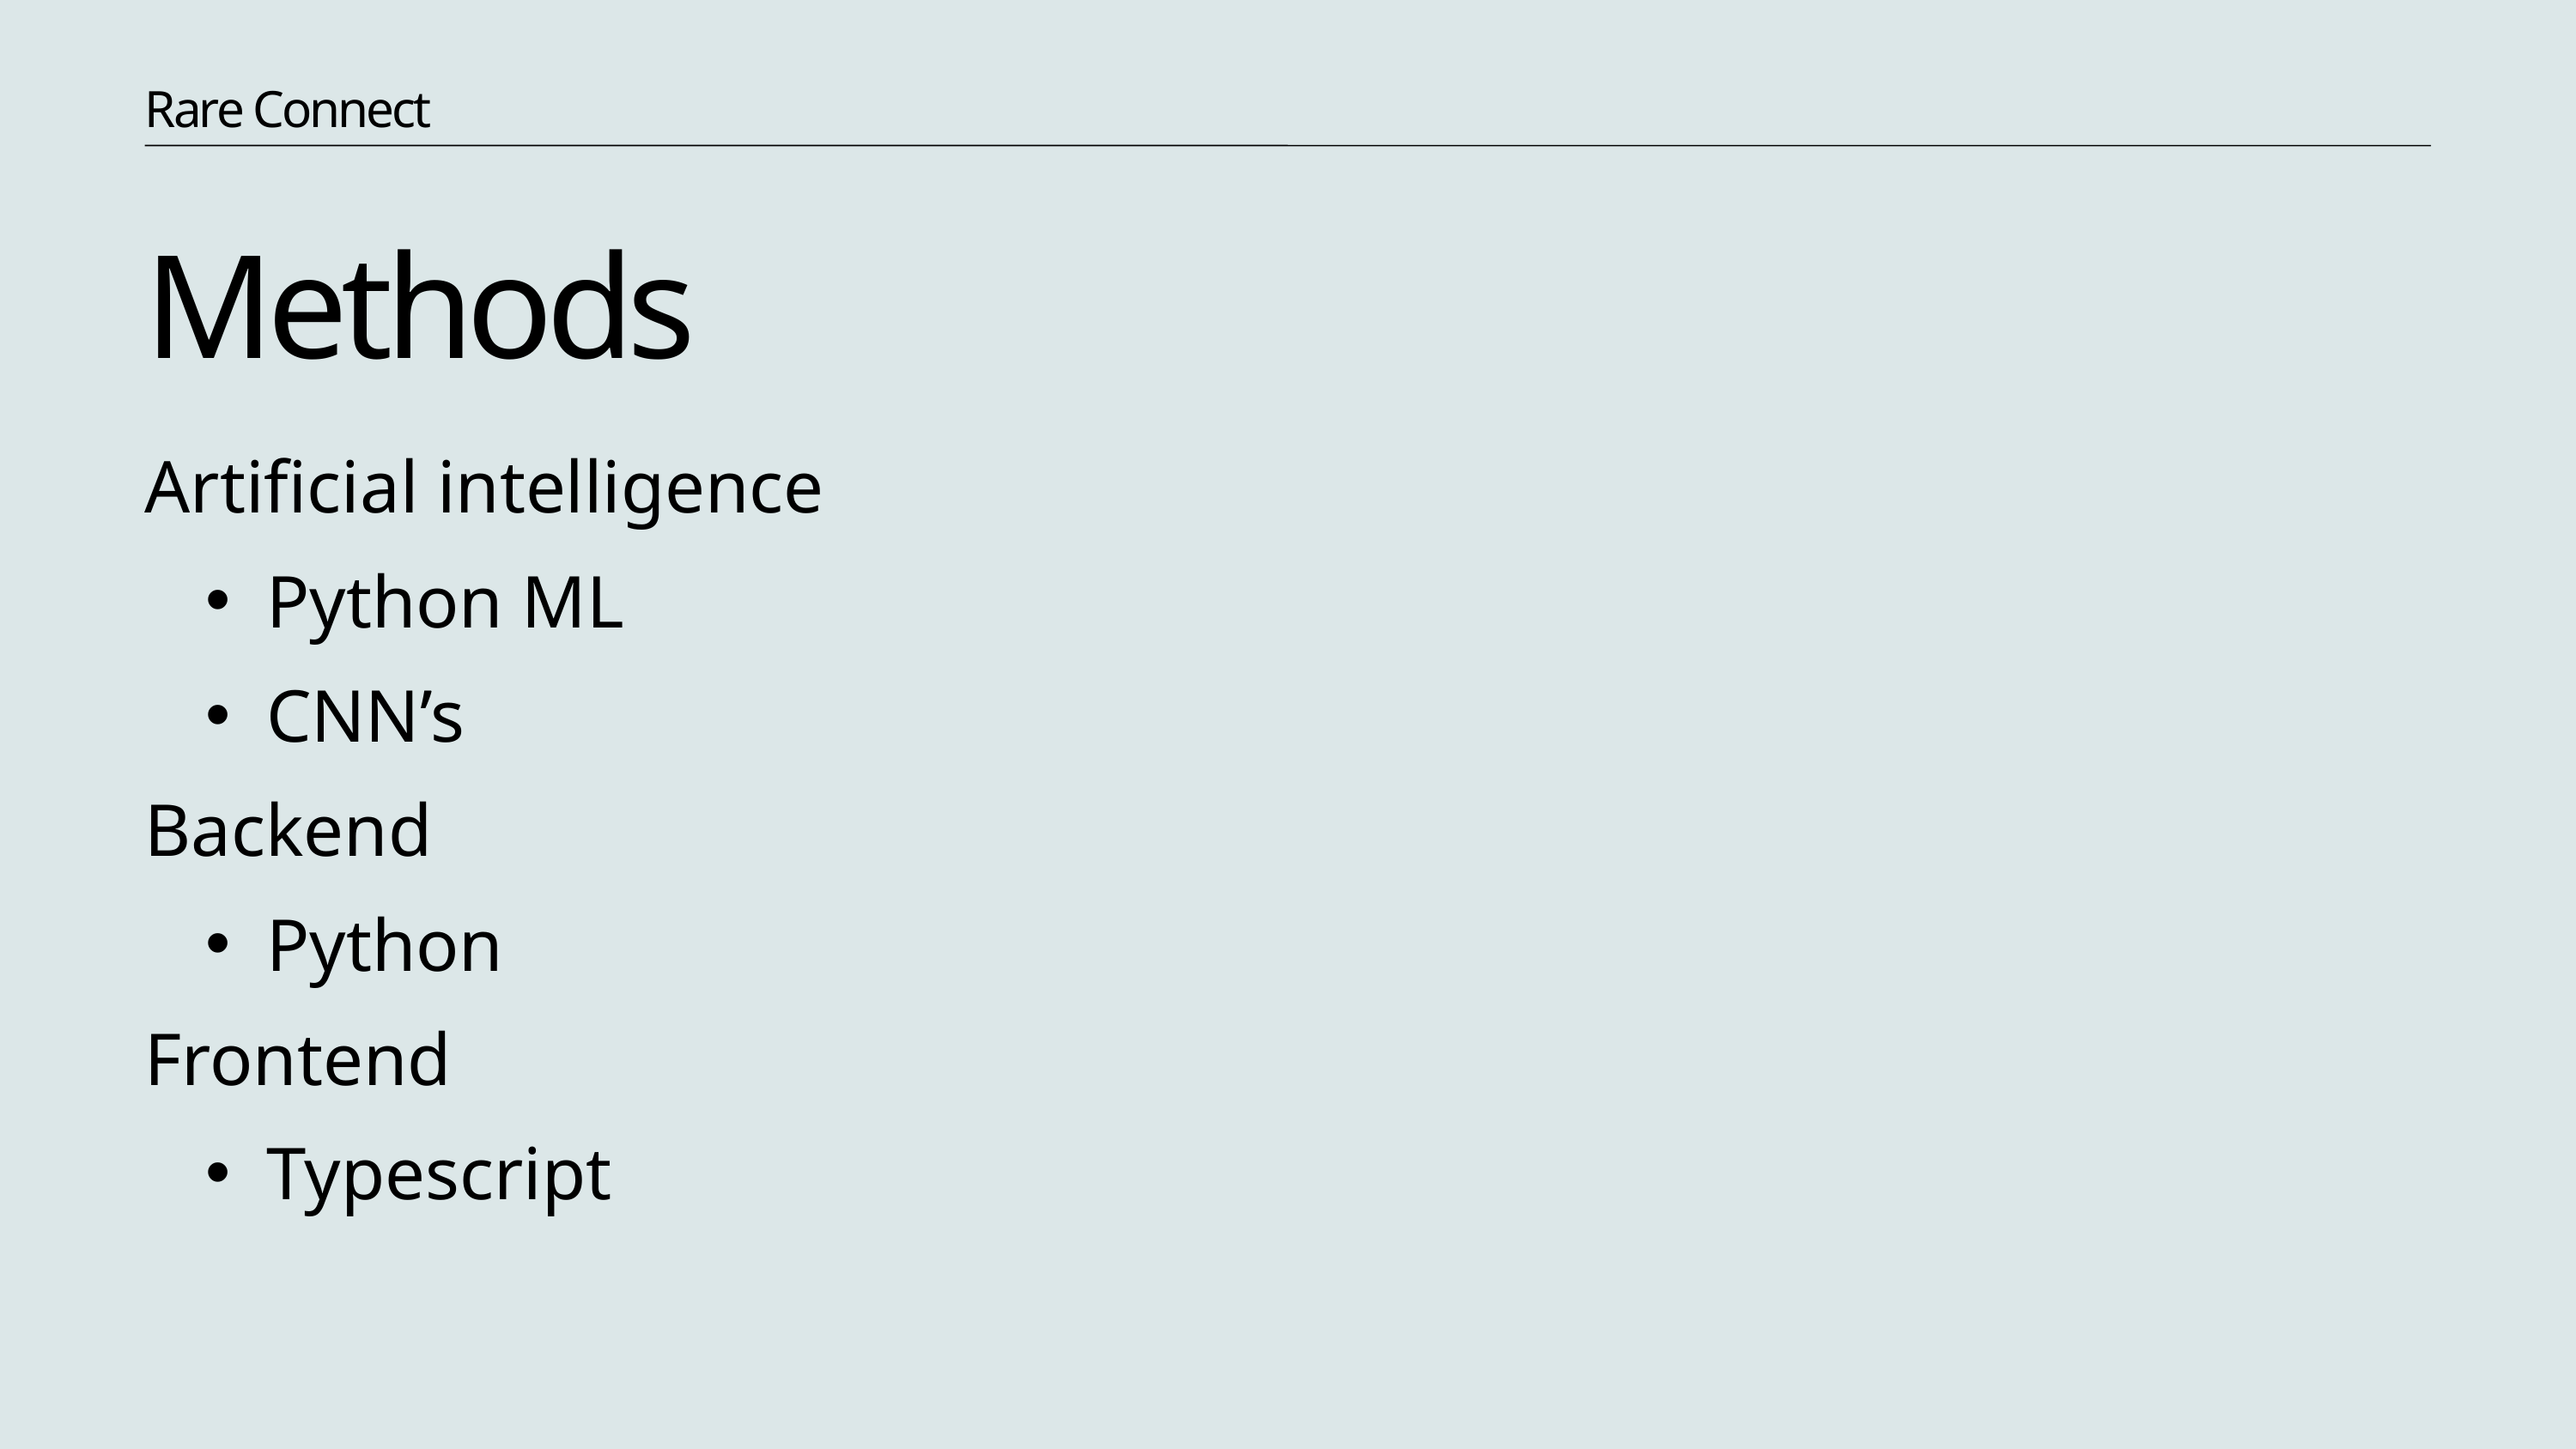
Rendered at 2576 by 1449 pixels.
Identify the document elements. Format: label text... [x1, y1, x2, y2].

text_box Methods [144, 215, 1977, 387]
text_box Artificial intelligence Python ML CNN’s Backend Python Frontend Typescript [144, 413, 844, 1215]
text_box Rare Connect [144, 67, 816, 138]
